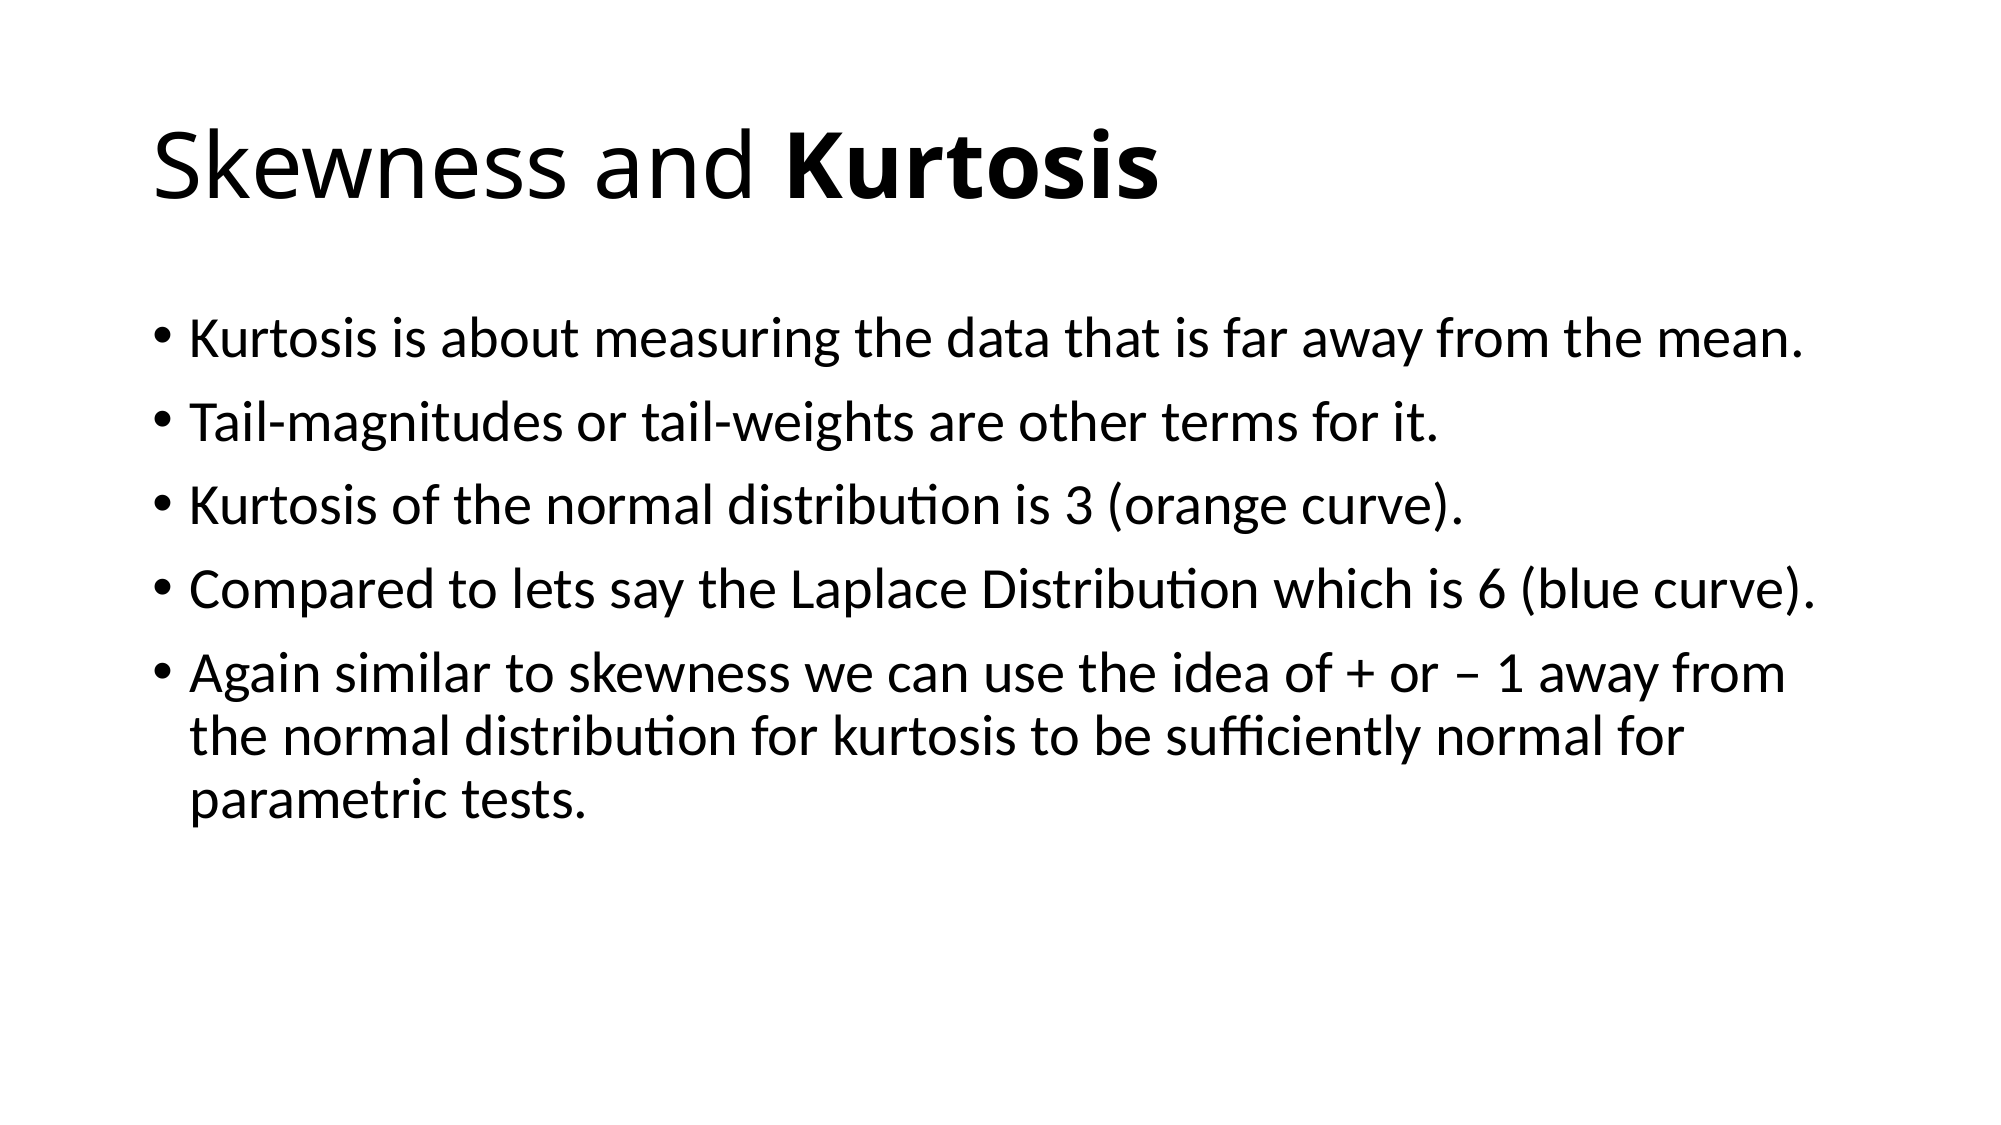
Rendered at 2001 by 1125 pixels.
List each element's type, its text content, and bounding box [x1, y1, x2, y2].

title Skewness and Kurtosis [137, 59, 1863, 278]
list Kurtosis is about measuring the data that is far away from the mean. Tail-magnitudes or tail-weights are other terms for it. Kurtosis of the normal distribution is 3 (orange curve). Compared to lets say the Laplace Distribution which is 6 (blue curve). Again similar to skewness we can use the idea of + or – 1 away from the normal distribution for kurtosis to be sufficiently normal for parametric tests. [137, 299, 1863, 1014]
